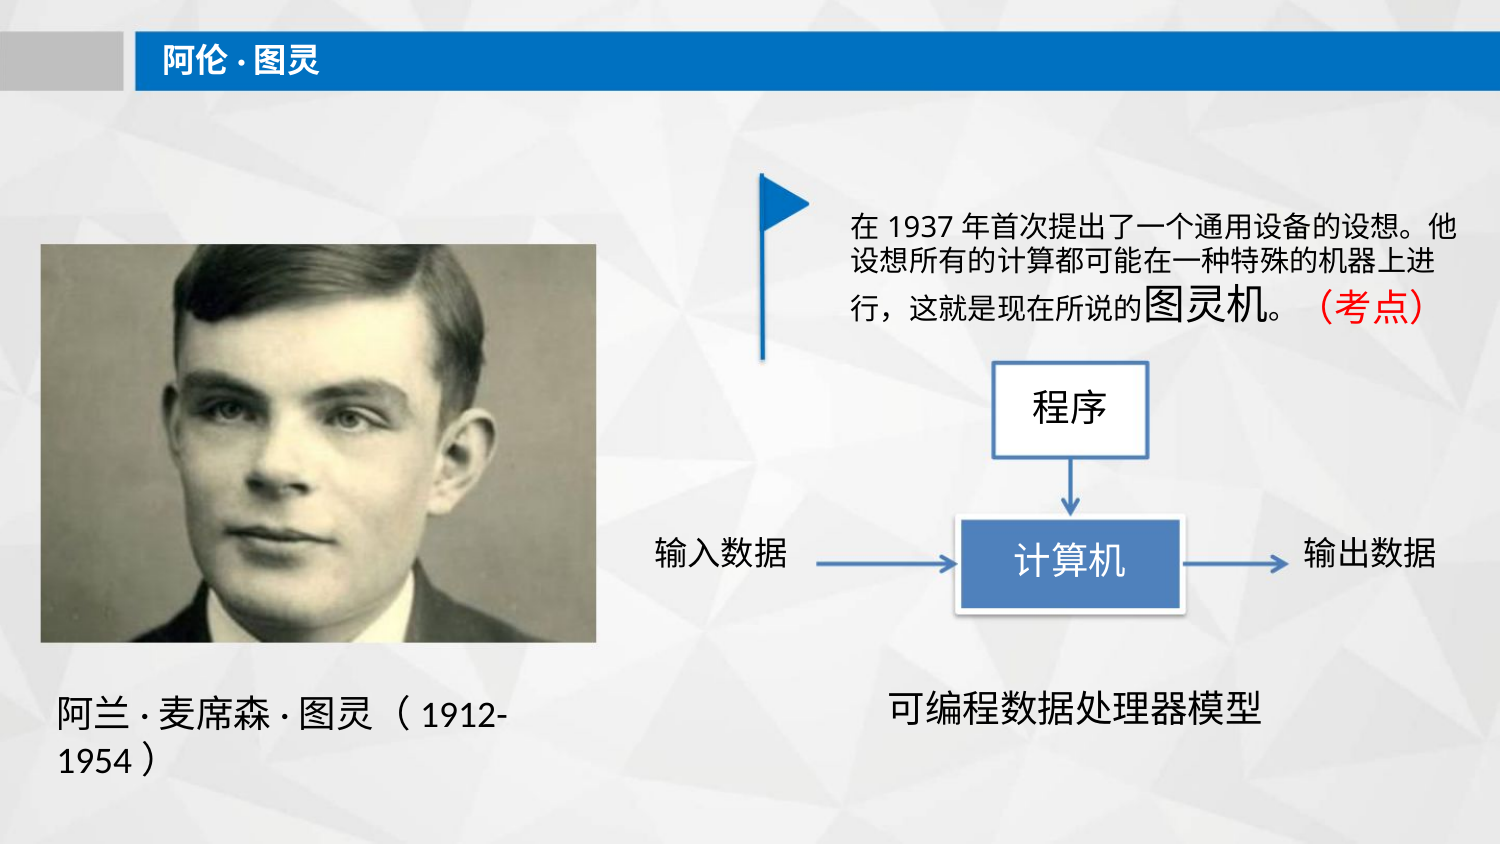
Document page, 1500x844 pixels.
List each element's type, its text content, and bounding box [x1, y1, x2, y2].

text_box 可编程数据处理器模型 [887, 692, 1288, 731]
text_box [0, 0, 1500, 844]
text_box （考点） [1296, 291, 1473, 329]
text_box 在1937年首次提出了一个通用设备的设想。他 [850, 204, 1472, 243]
text_box 阿兰·麦席森·图灵（1912-1954） [56, 689, 602, 781]
text_box 行，这就是现在所说的图灵机。 [850, 272, 1323, 329]
text_box 程序 计算机 [1013, 391, 1152, 583]
text_box 输入数据 [654, 539, 813, 573]
text_box 阿伦·图灵 [162, 34, 330, 79]
text_box 设想所有的计算都可能在一种特殊的机器上进 [850, 239, 1461, 278]
text_box 输出数据 [1303, 539, 1462, 573]
